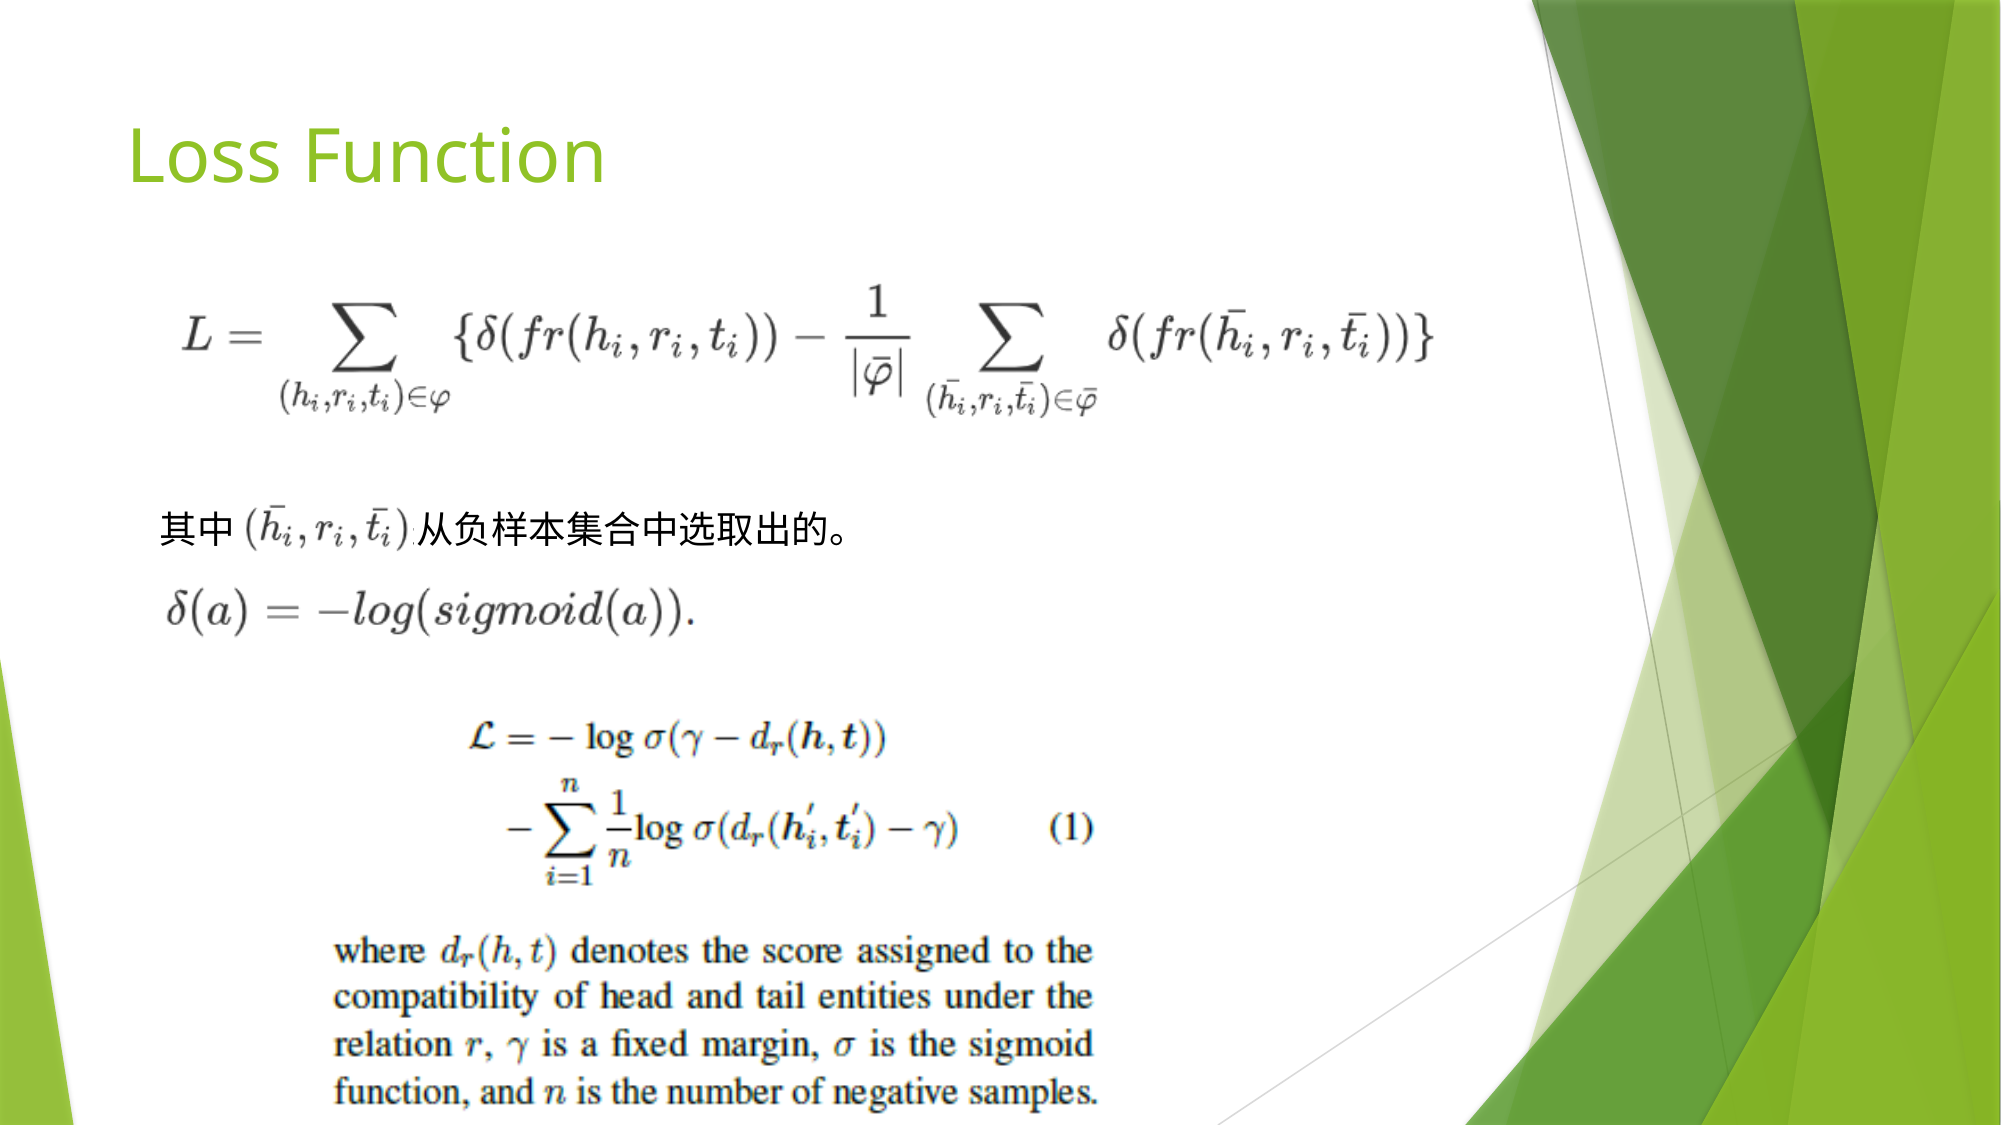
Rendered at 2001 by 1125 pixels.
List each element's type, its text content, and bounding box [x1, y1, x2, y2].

picture [157, 580, 704, 648]
picture [243, 485, 413, 570]
picture [317, 680, 1157, 1125]
picture [129, 267, 1468, 426]
text_box 其中 是从负样本集合中选取出的。 [145, 498, 246, 604]
title Loss Function [111, 99, 1522, 317]
text_box 其中 是从负样本集合中选取出的。 [410, 498, 1418, 604]
